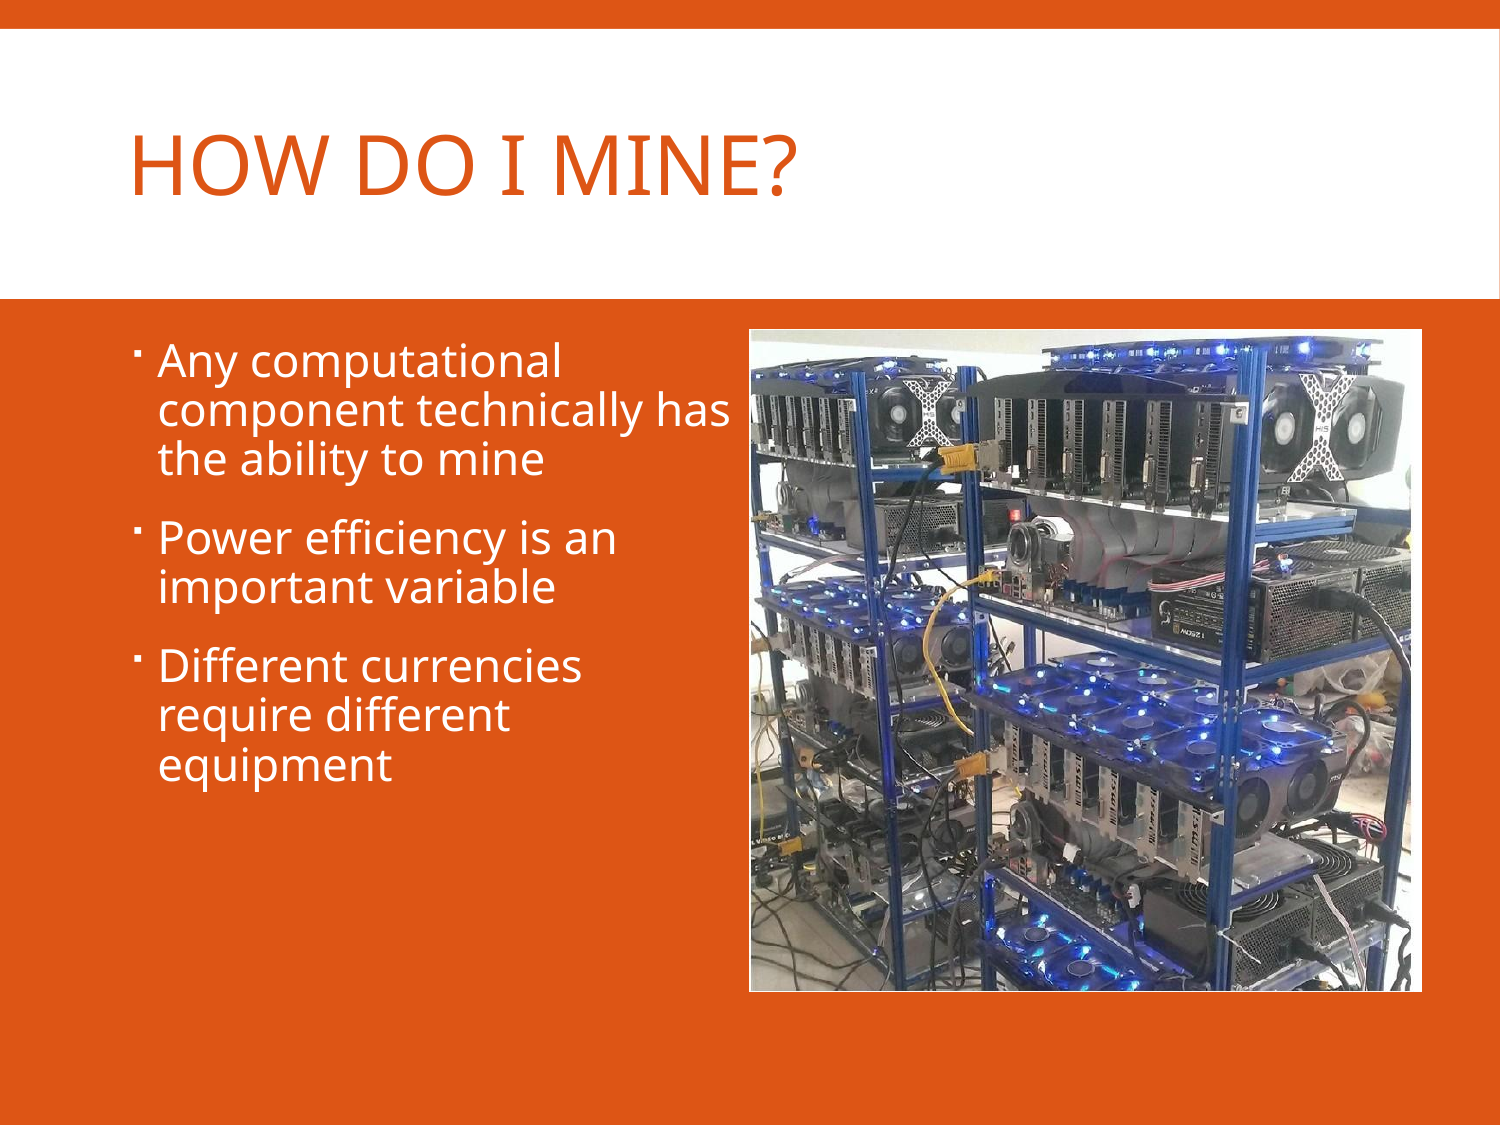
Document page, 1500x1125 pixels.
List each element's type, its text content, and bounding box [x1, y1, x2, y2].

list Any computational component technically has the ability to mine Power efficiency is an important variable Different currencies require different equipment [112, 329, 750, 1020]
picture [749, 329, 1422, 992]
title How do I mine? [112, 46, 1388, 295]
